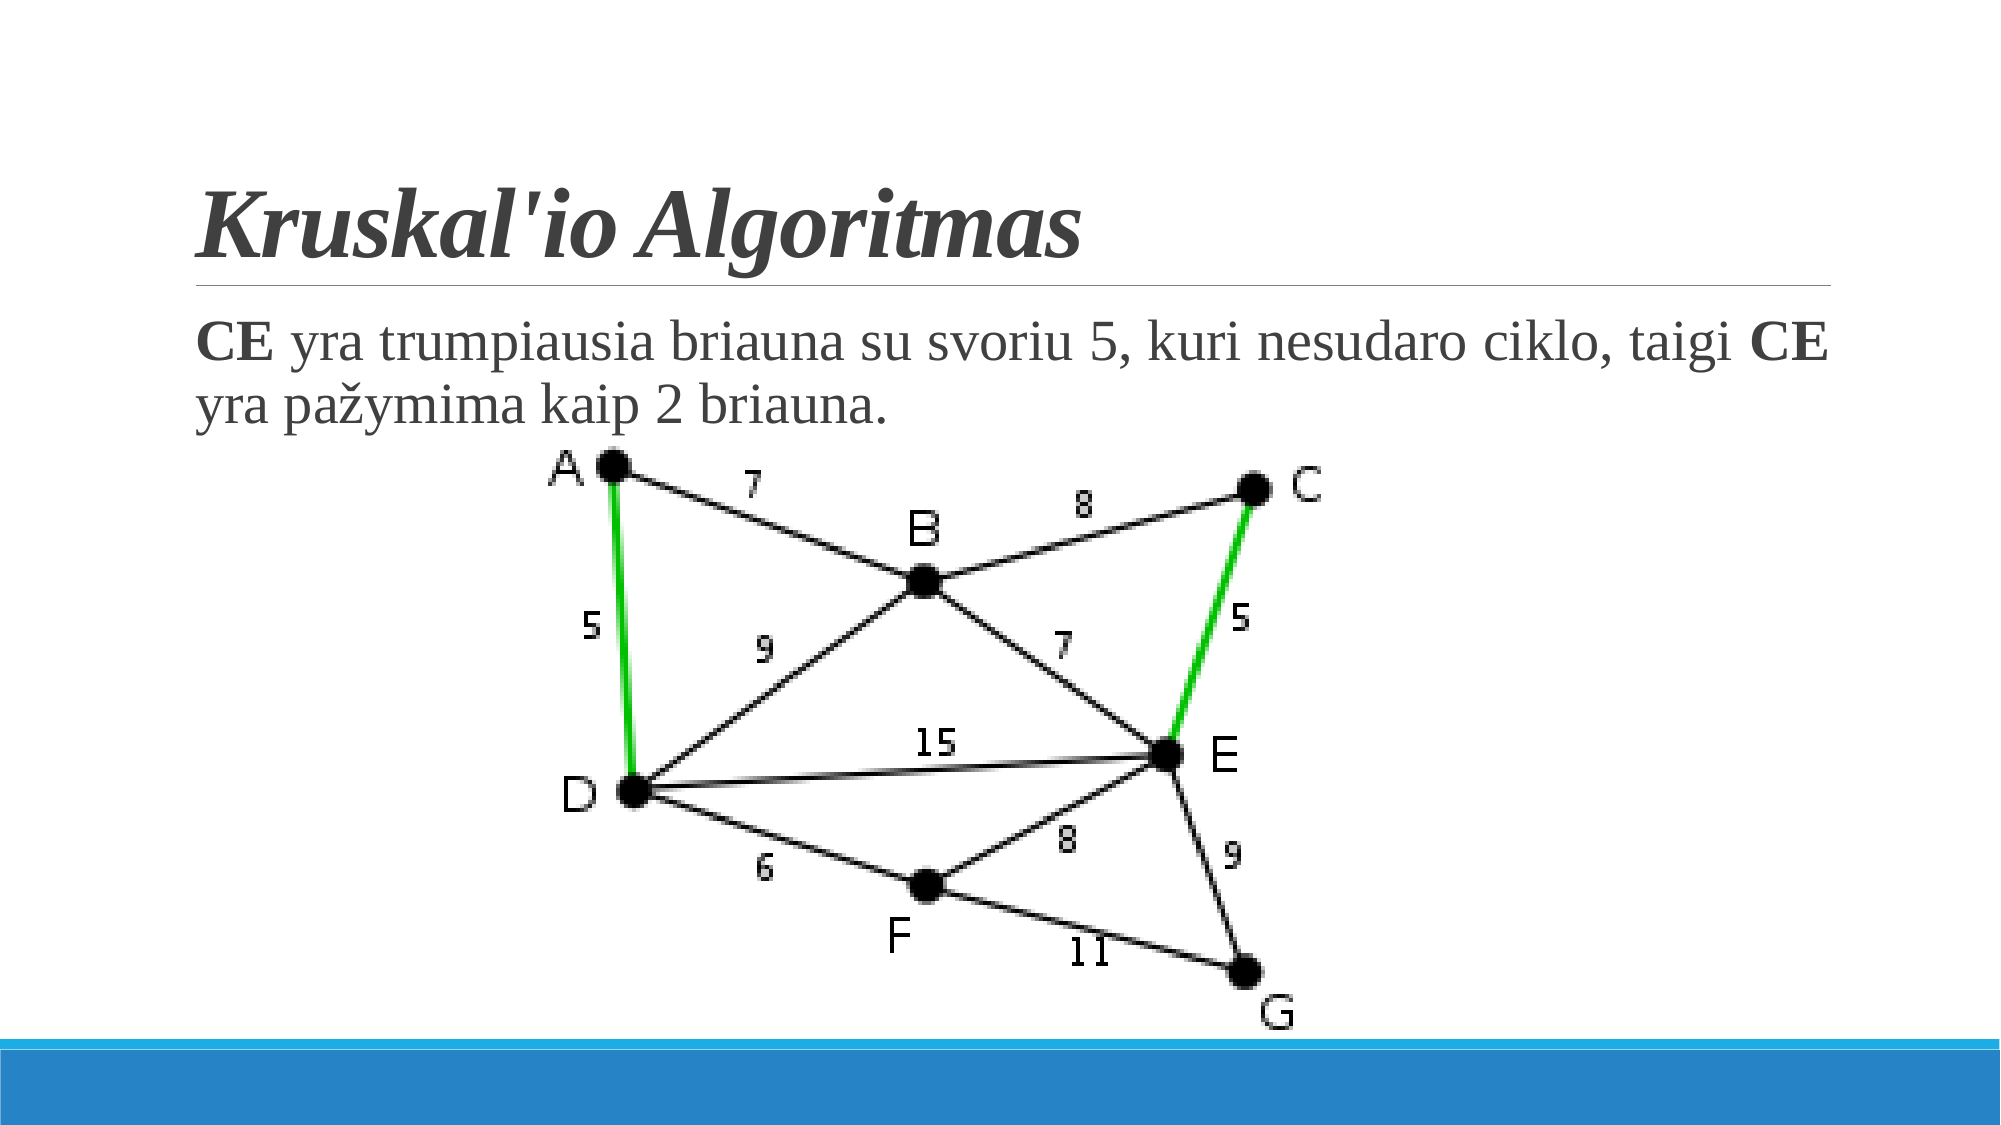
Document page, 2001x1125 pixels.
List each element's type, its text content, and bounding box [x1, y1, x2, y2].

title Kruskal'io Algoritmas [180, 47, 1830, 285]
list CE yra trumpiausia briauna su svoriu 5, kuri nesudaro ciklo, taigi CE yra pažymima kaip 2 briauna. [180, 302, 1830, 963]
picture [527, 414, 1334, 1092]
